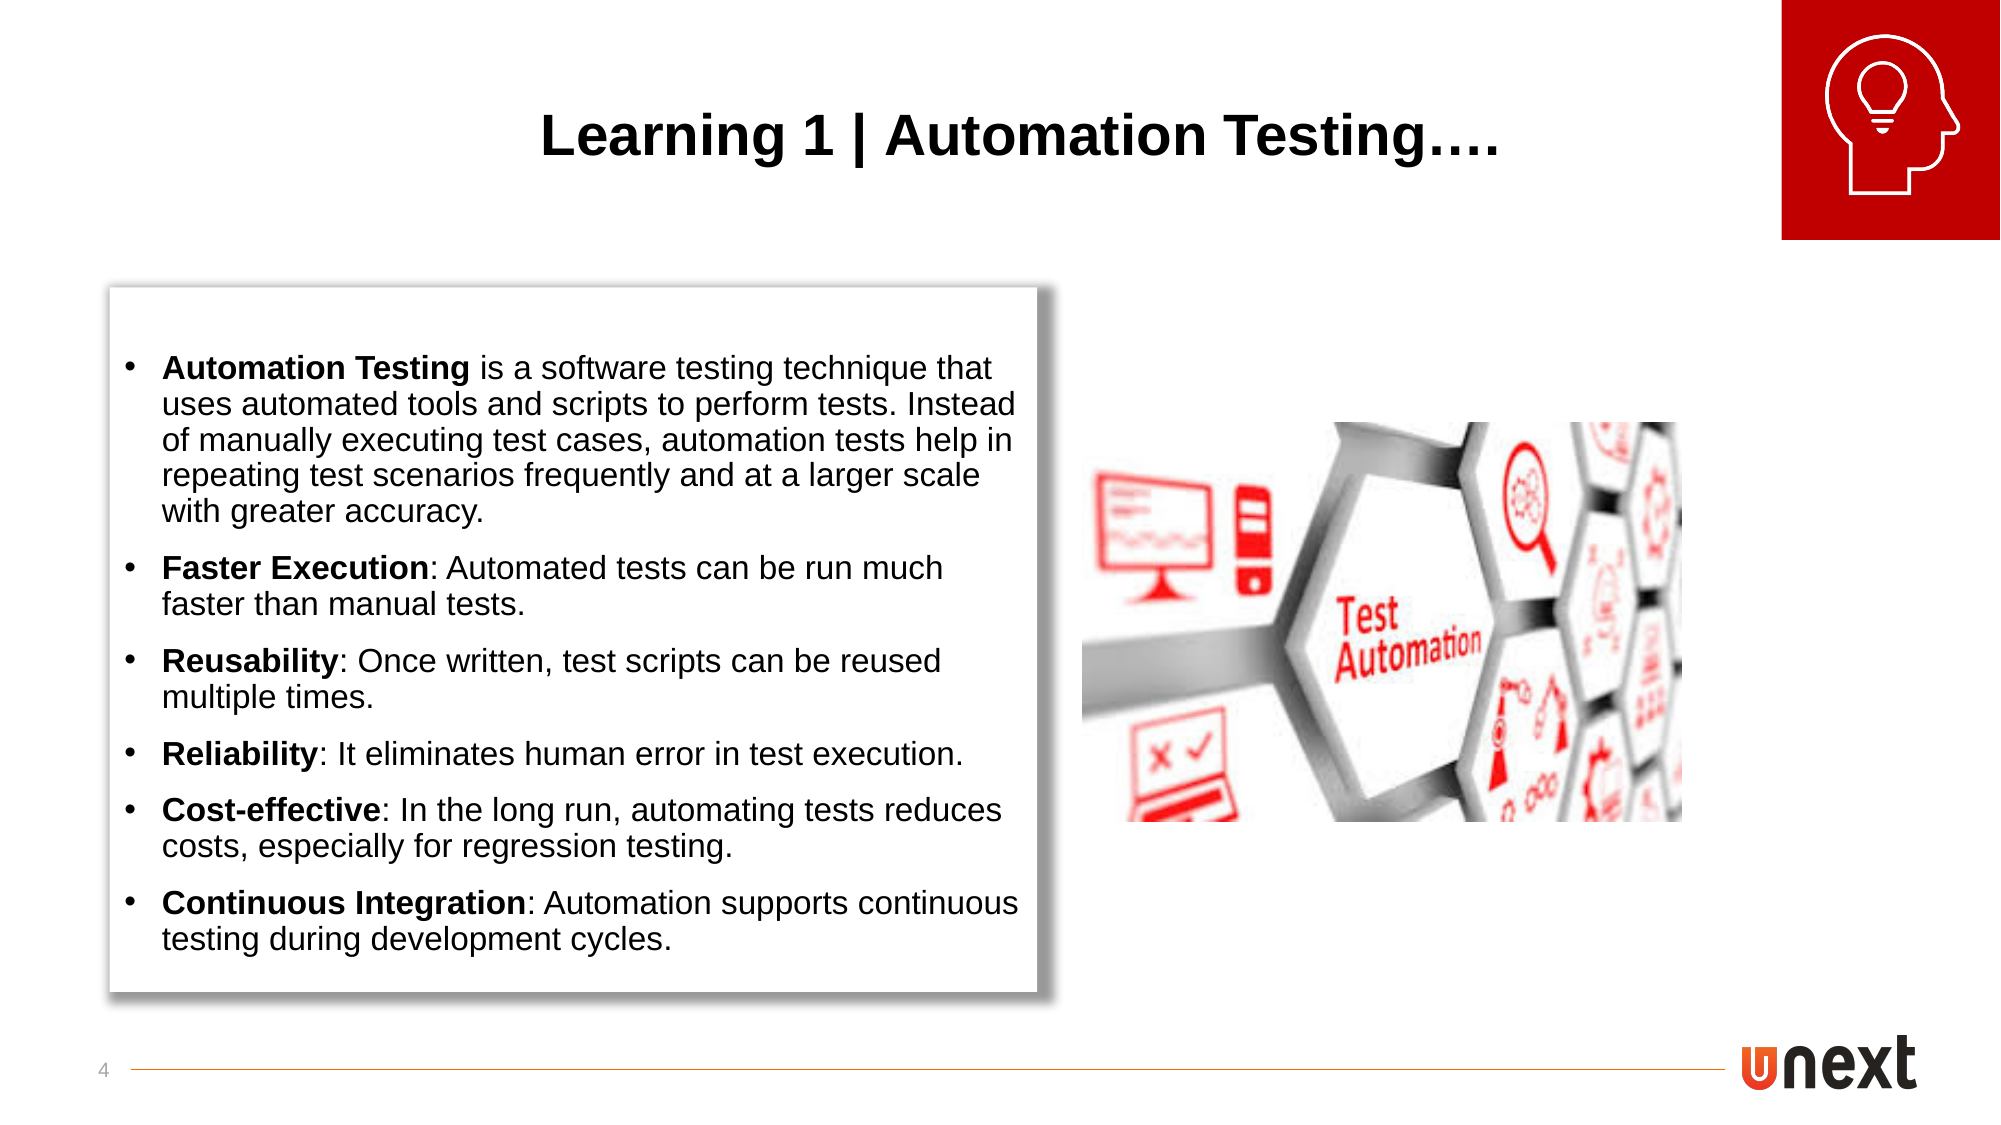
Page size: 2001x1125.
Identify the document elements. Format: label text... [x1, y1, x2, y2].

text_box [1781, 0, 2000, 241]
picture [1797, 23, 1988, 214]
picture [1081, 422, 1682, 822]
title Learning 1 | Automation Testing…. [76, 78, 1797, 196]
picture [1742, 1035, 1917, 1090]
slide_number 4 [48, 1047, 110, 1091]
text_box Automation Testing is a software testing technique that uses automated tools and scripts to perform tests. Instead of manually executing test cases, automation tests help in repeating test scenarios frequently and at a larger scale with greater accuracy. Faster Execution: Automated tests can be run much faster than manual tests. Reusability: Once written, test scripts can be reused multiple times. Reliability: It eliminates human error in test execution. Cost-effective: In the long run, automating tests reduces costs, especially for regression testing. Continuous Integration: Automation supports continuous testing during development cycles. [109, 287, 1038, 992]
